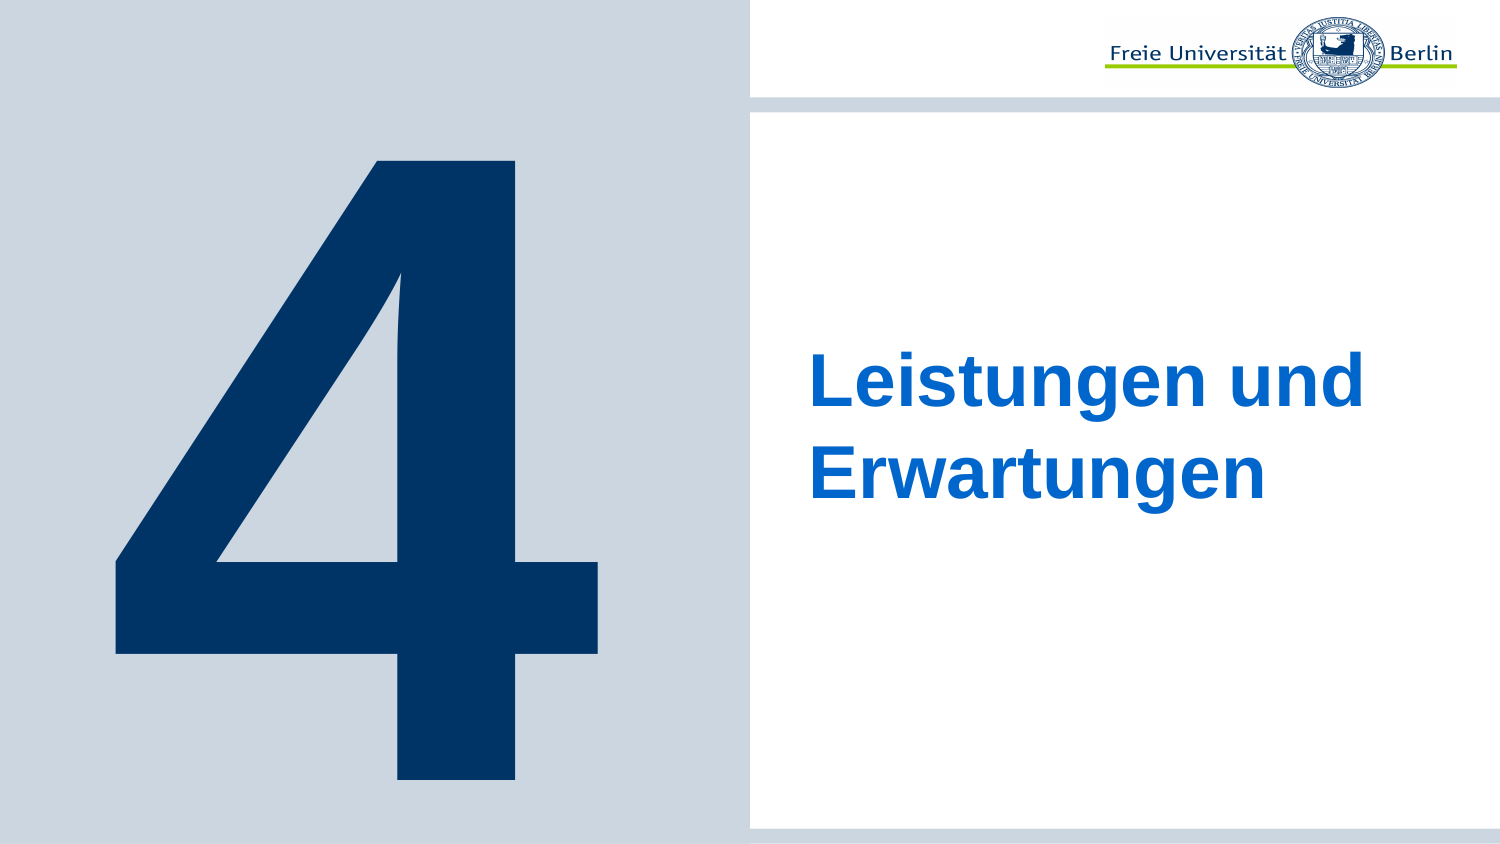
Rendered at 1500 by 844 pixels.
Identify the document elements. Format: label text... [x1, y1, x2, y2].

picture [1105, 17, 1457, 88]
title 4 [43, 0, 537, 515]
subtitle Leistungen und Erwartungen [749, 342, 1439, 501]
